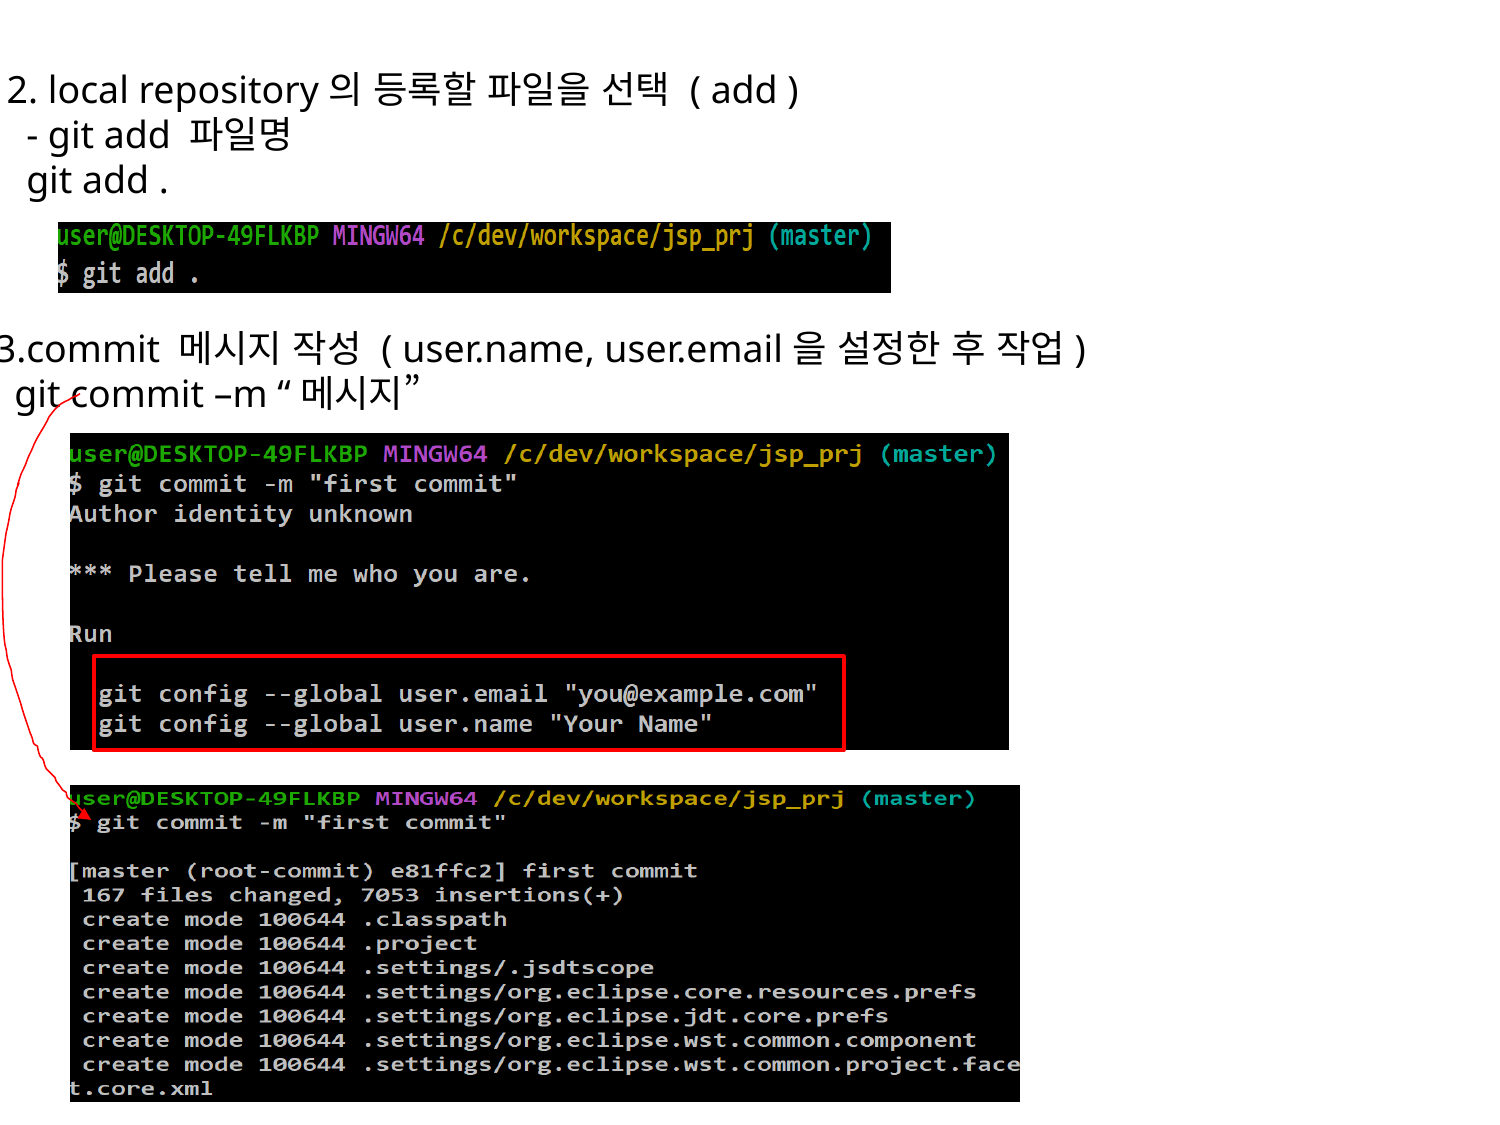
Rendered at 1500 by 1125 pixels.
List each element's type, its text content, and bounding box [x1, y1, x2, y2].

picture [70, 433, 1009, 750]
picture [58, 222, 891, 294]
text_box 3.commit 메시지 작성 ( user.name, user.email을 설정한 후 작업) git commit –m “메시지” [0, 317, 1214, 422]
text_box 2. local repository의 등록할 파일을 선택 ( add ) - git add 파일명 git add . [0, 58, 927, 209]
text_box [1, 393, 91, 792]
picture [70, 784, 1020, 1102]
